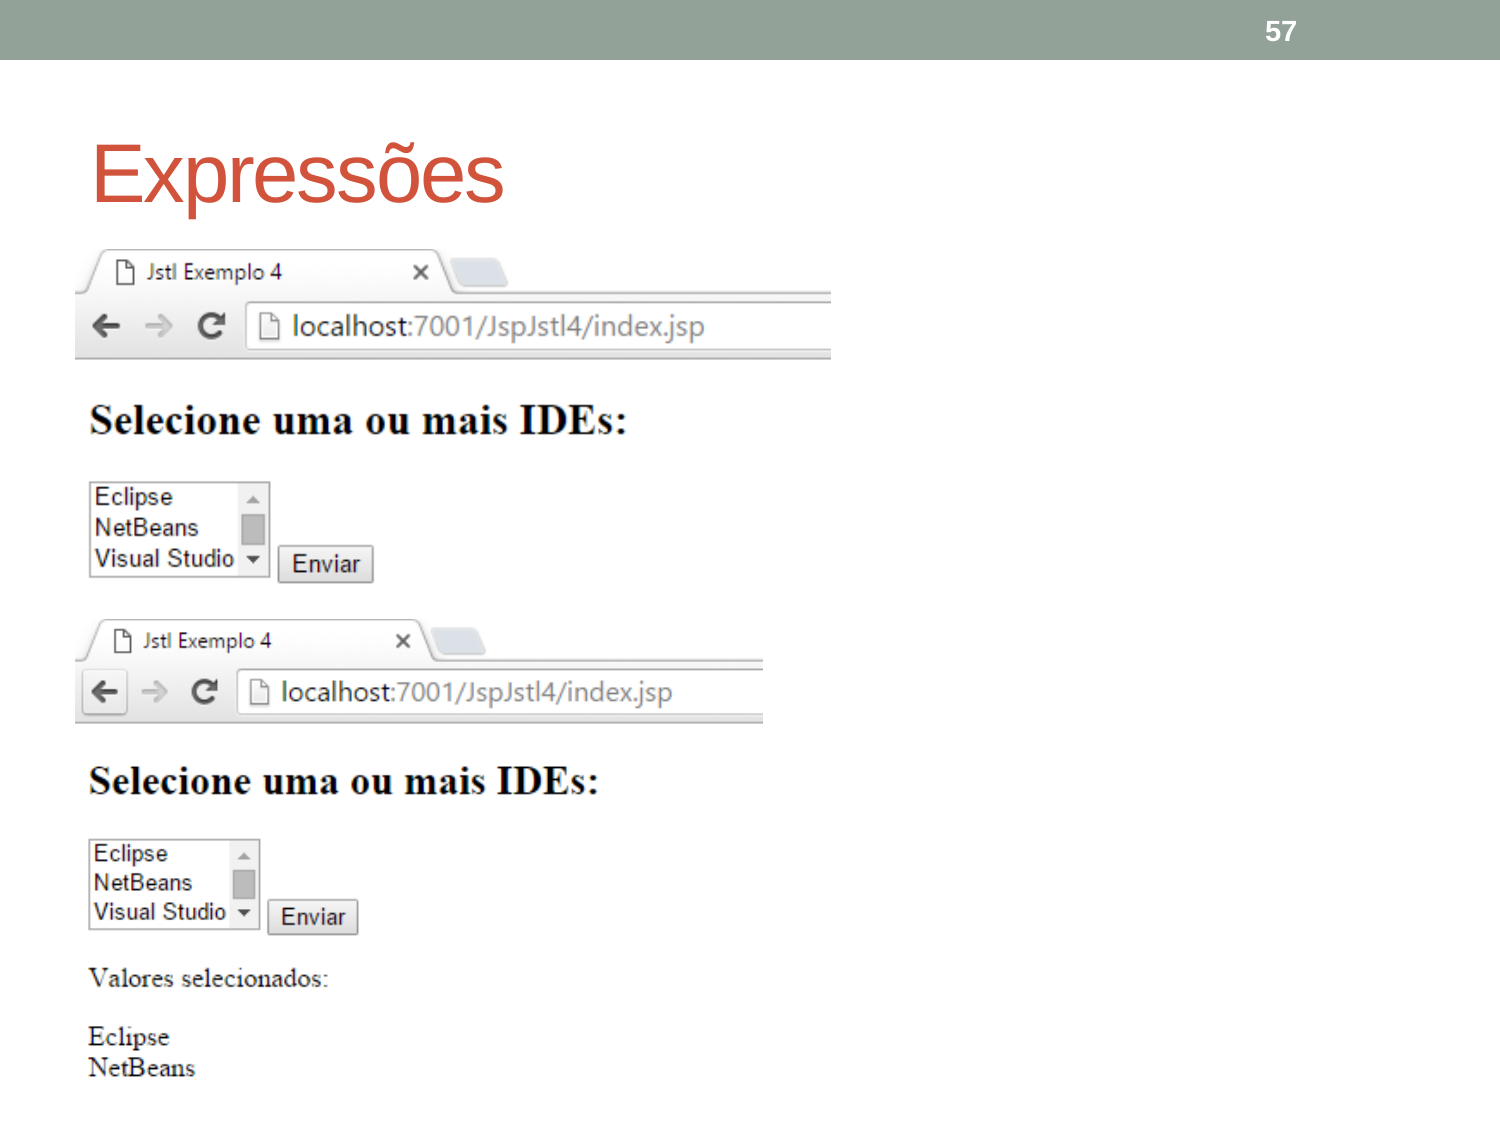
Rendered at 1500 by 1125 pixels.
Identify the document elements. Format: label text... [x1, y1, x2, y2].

slide_number 57 [1250, 3, 1425, 57]
title Expressões [75, 87, 1425, 250]
picture [74, 249, 831, 1100]
